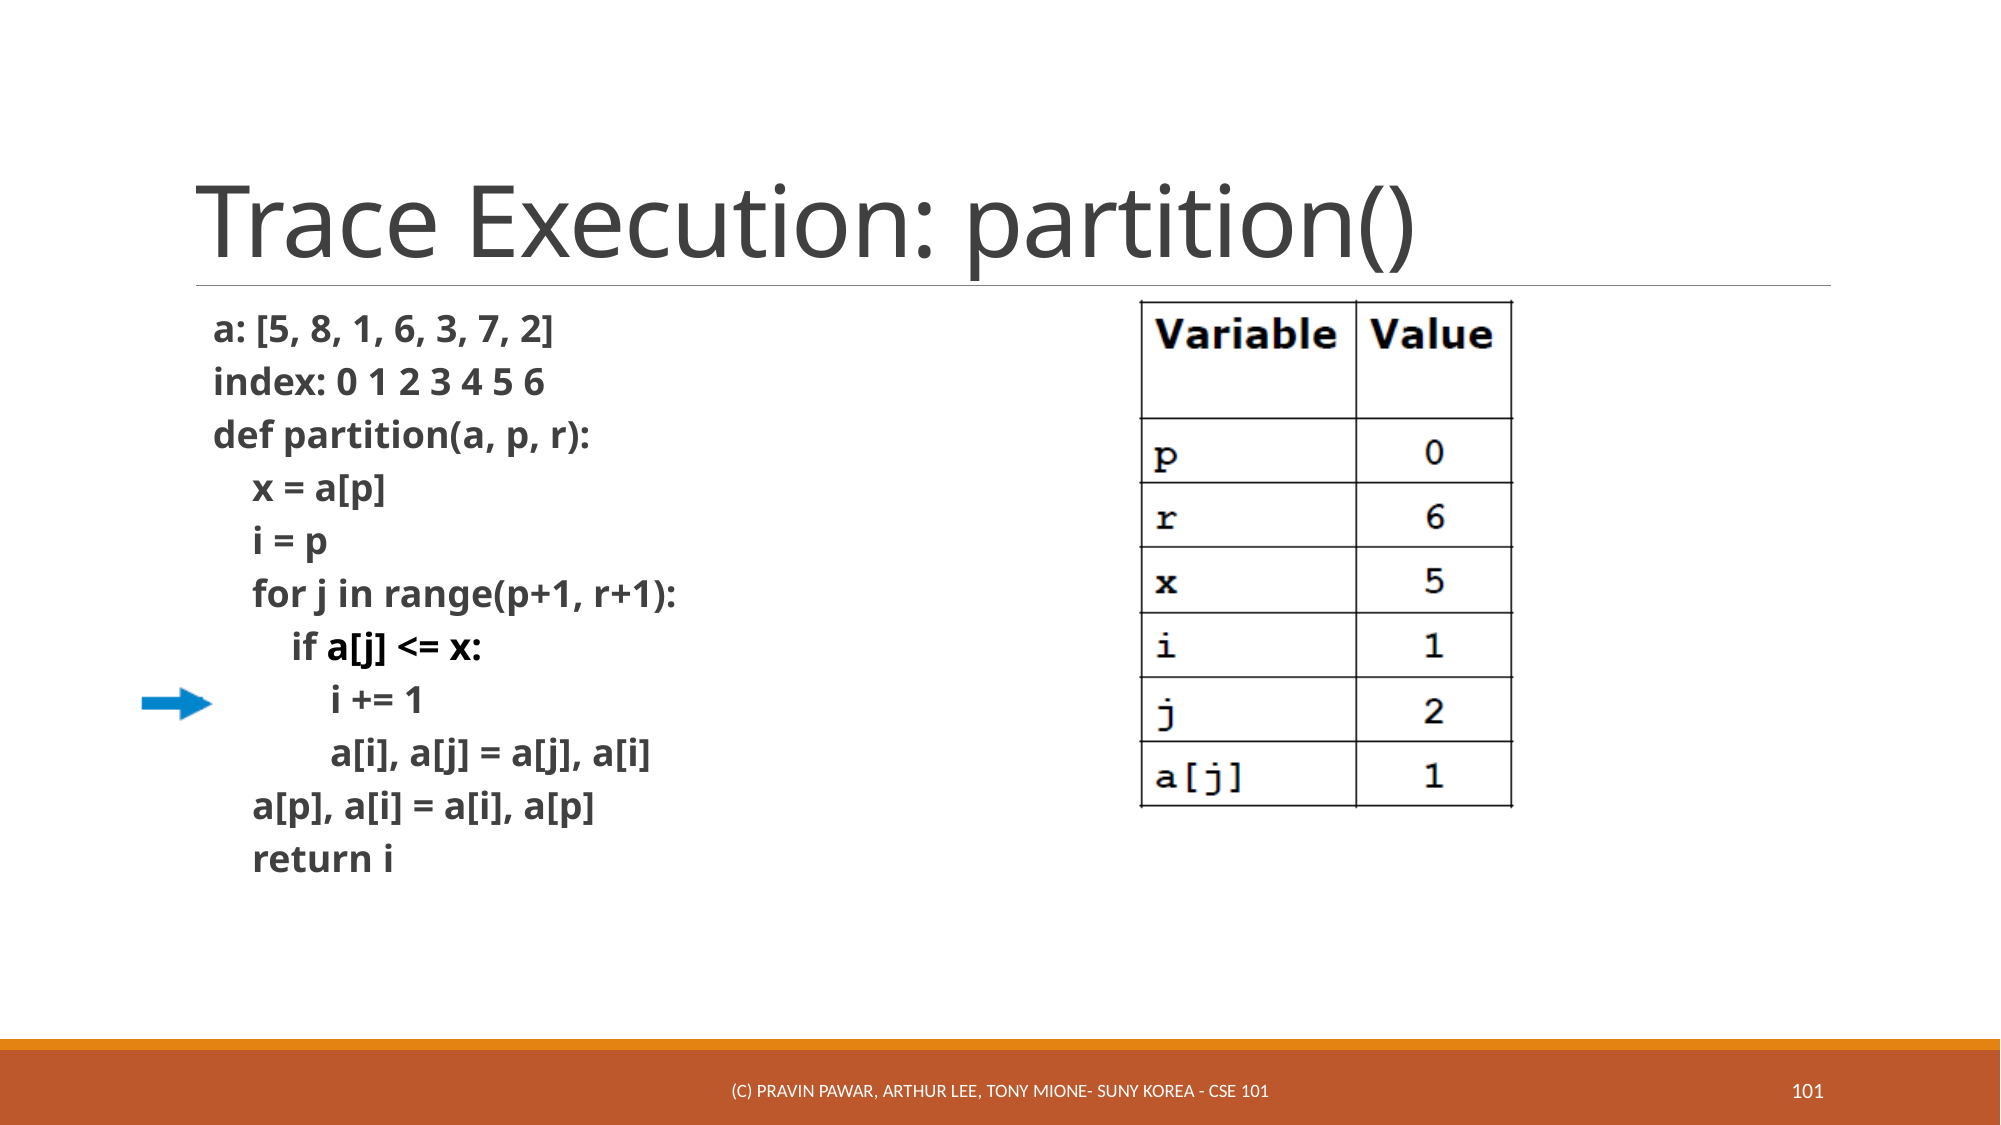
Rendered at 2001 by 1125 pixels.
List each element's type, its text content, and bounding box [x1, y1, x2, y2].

picture [1134, 294, 1518, 813]
title Trace Execution: partition() [180, 47, 1830, 285]
footer (c) Pravin Pawar, Arthur Lee, Tony Mione- SUNY Korea - CSE 101 [604, 1059, 1396, 1120]
slide_number 101 [1624, 1059, 1840, 1120]
list a: [5, 8, 1, 6, 3, 7, 2] index: 0 1 2 3 4 5 6 def partition(a, p, r): x = a[p] i = p for j in range(p+1, r+1): if a[j] <= x: i += 1 a[i], a[j] = a[j], a[i] a[p], a[i] = a[i], a[p] return i [180, 302, 1830, 963]
picture [127, 675, 223, 730]
